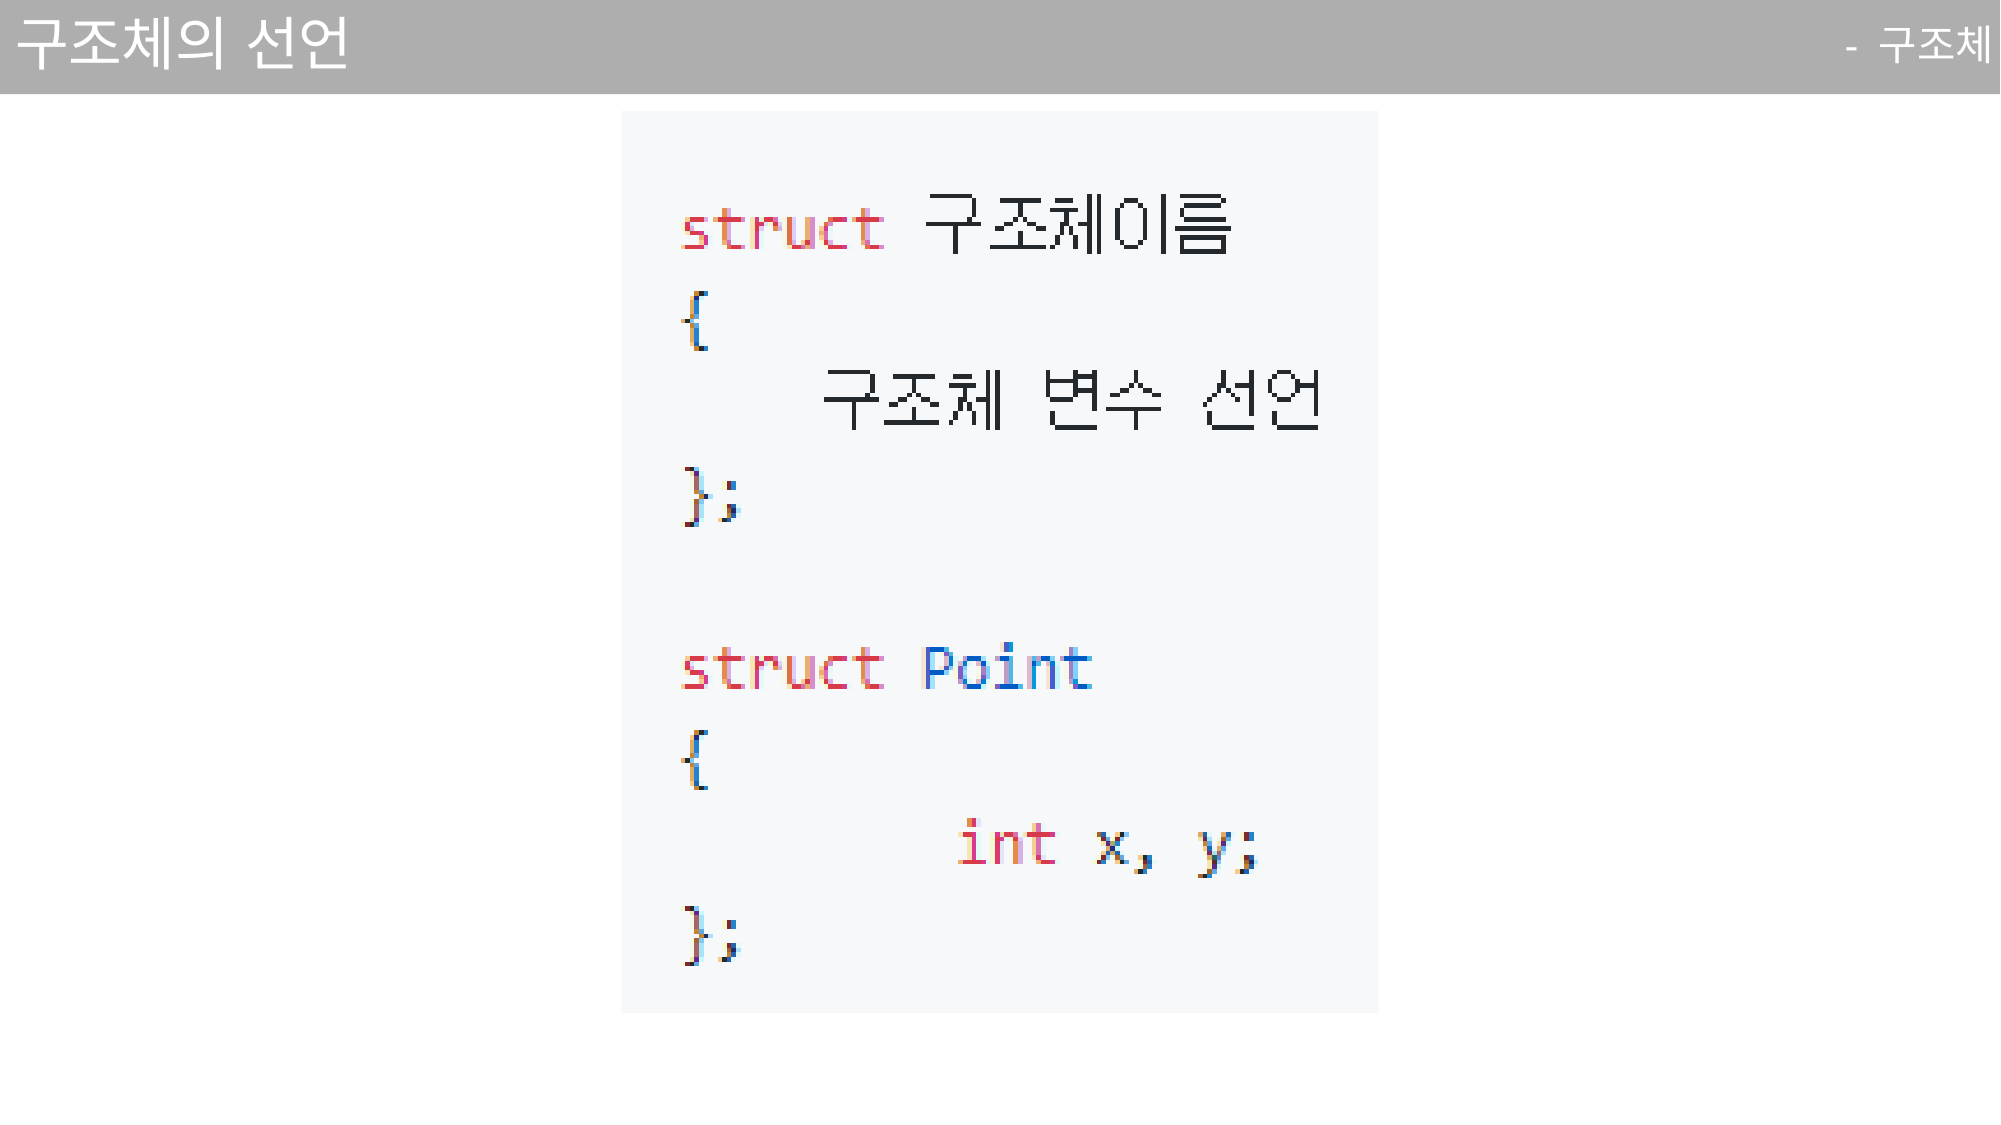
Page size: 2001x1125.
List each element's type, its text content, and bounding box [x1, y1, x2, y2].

title 구조체의 선언 [0, 7, 1103, 87]
list - 구조체 [1195, 16, 2000, 78]
picture [621, 111, 1379, 1013]
